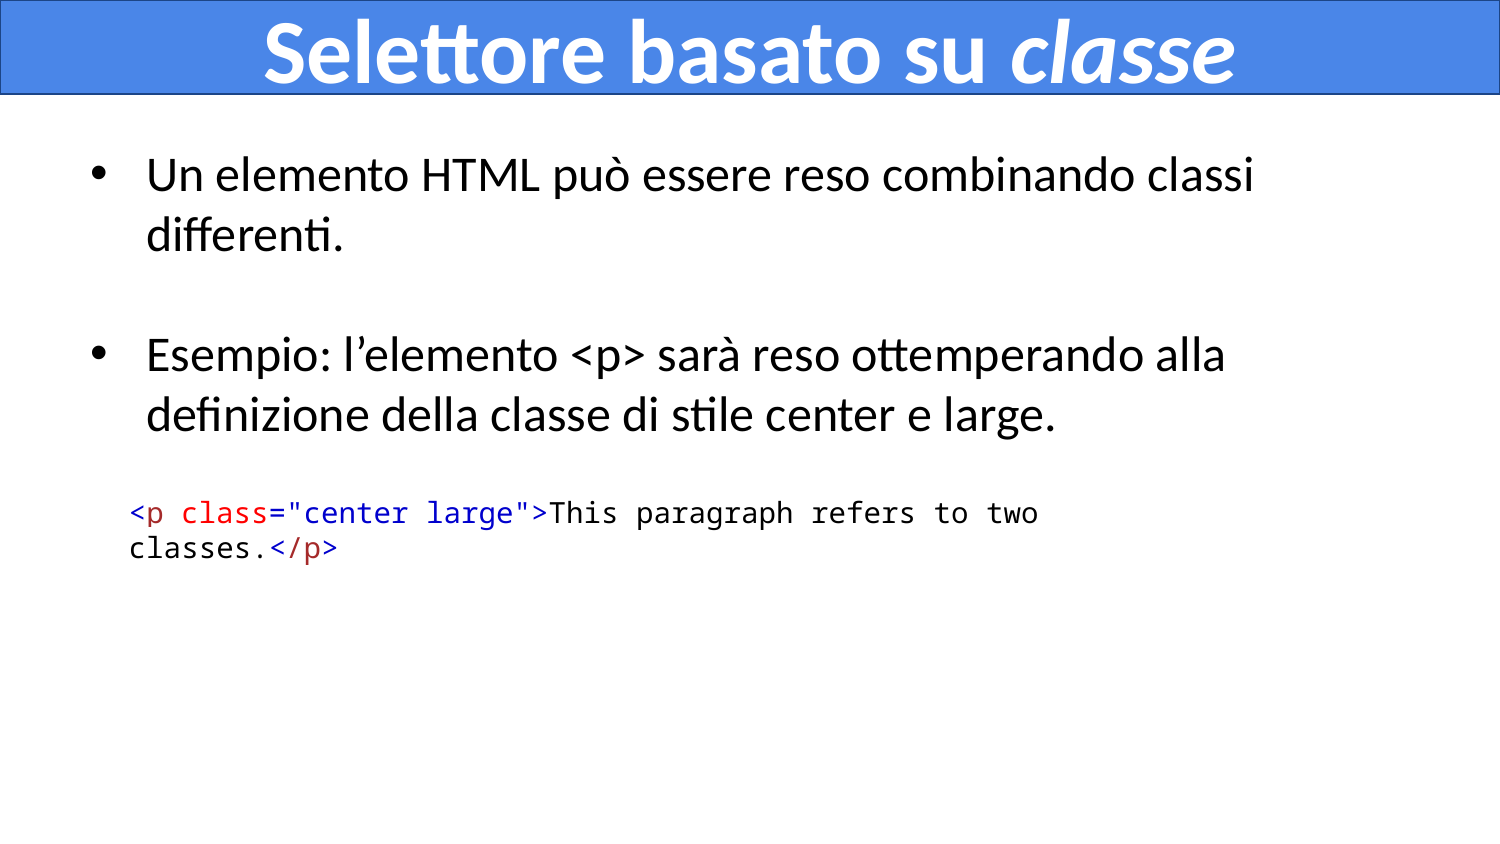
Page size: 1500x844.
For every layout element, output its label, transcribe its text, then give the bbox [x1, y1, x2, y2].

text_box <p class="center large">This paragraph refers to two classes.</p> [113, 478, 1082, 579]
title Selettore basato su classe [0, 0, 1500, 94]
list Un elemento HTML può essere reso combinando classi differenti. Esempio: l’elemento <p> sarà reso ottemperando alla definizione della classe di stile center e large. [75, 134, 1425, 456]
